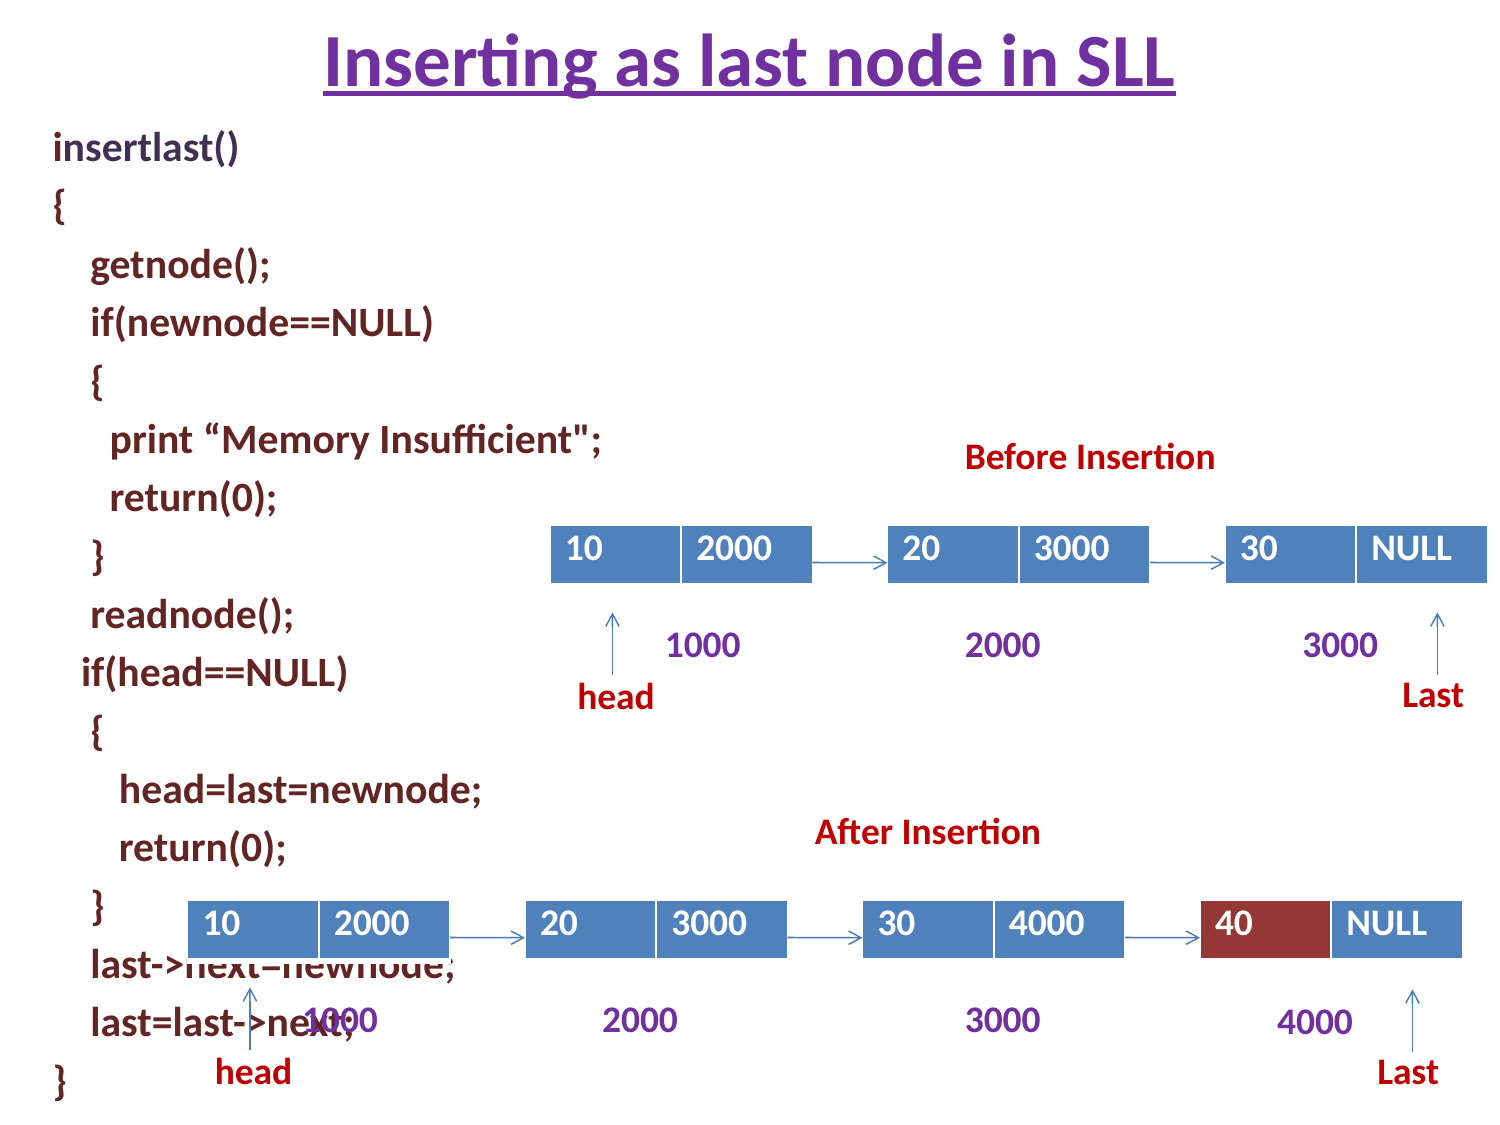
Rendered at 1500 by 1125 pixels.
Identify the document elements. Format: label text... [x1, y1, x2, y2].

text_box Last [1387, 662, 1500, 723]
table_header NULL [1357, 526, 1487, 583]
text_box Last [1362, 1039, 1500, 1100]
table_header 2000 [320, 901, 449, 958]
table_header 3000 [1020, 526, 1149, 583]
title Inserting as last node in SLL [75, 0, 1425, 150]
text_box Before Insertion [950, 424, 1288, 485]
text_box 3000 [949, 987, 1088, 1048]
table_header 30 [1226, 526, 1355, 583]
text_box 1000 [287, 987, 425, 1048]
table_header 40 [1201, 901, 1330, 958]
text_box 1000 [649, 612, 788, 673]
text_box 2000 [587, 987, 725, 1048]
table_header 20 [888, 526, 1018, 583]
table_header 10 [551, 526, 680, 583]
text_box 4000 [1262, 989, 1400, 1050]
table_header 10 [188, 901, 318, 958]
table_header NULL [1332, 901, 1462, 958]
table_header 3000 [657, 901, 787, 958]
table_header 4000 [995, 901, 1124, 958]
text_box 2000 [949, 612, 1088, 673]
table_header 20 [526, 901, 655, 958]
table_header 2000 [682, 526, 812, 583]
list insertlast() { getnode(); if(newnode==NULL) { print “Memory Insufficient"; return(0); } readnode(); if(head==NULL) { head=last=newnode; return(0); } last->next=newnode; last=last->next; } [37, 112, 738, 938]
text_box 3000 [1287, 612, 1425, 673]
text_box After Insertion [800, 799, 1138, 860]
text_box head [199, 1039, 338, 1100]
text_box head [562, 664, 700, 725]
table_header 30 [863, 901, 993, 958]
